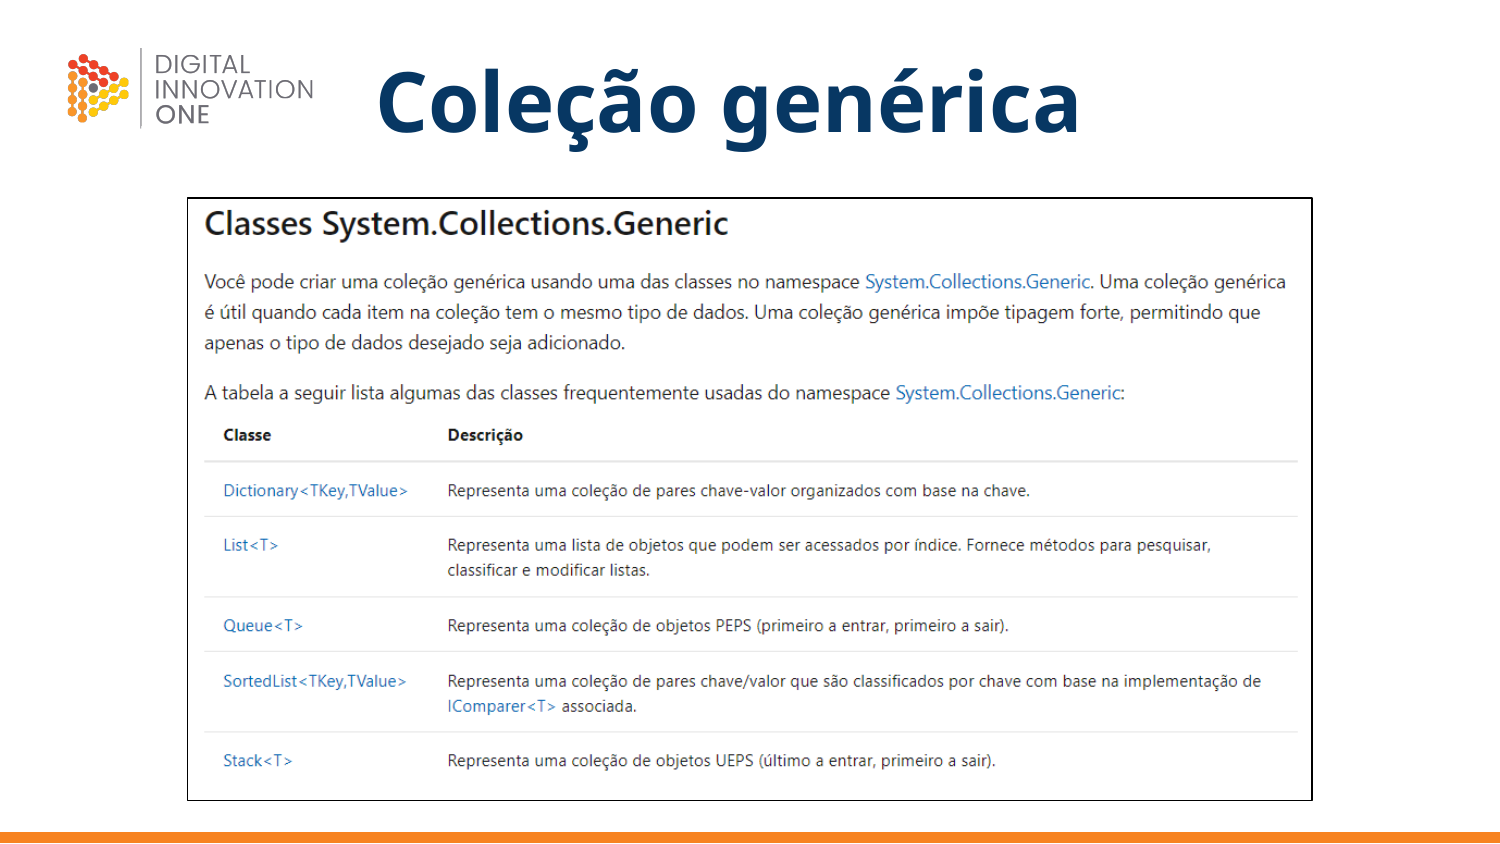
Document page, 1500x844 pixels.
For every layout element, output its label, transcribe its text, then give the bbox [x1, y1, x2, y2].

text_box [0, 832, 1500, 843]
subtitle Coleção genérica [30, 50, 1429, 148]
picture [50, 39, 331, 138]
picture [188, 198, 1312, 801]
